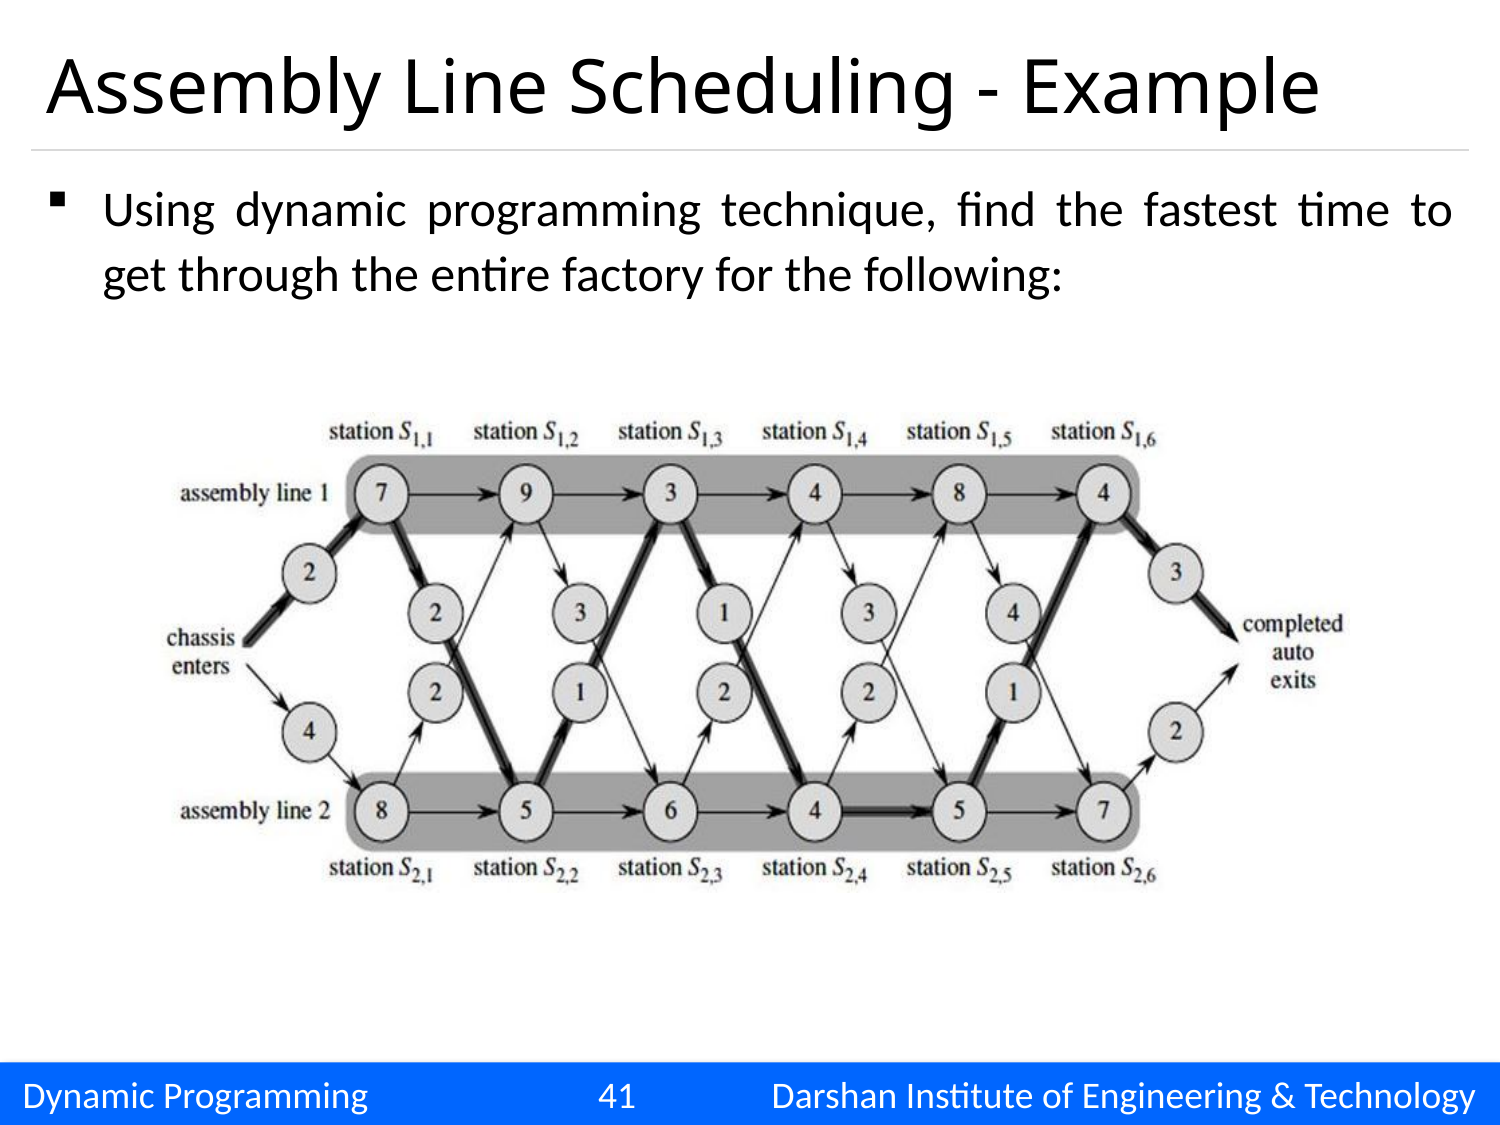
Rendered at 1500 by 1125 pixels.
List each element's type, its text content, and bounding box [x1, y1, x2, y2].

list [149, 412, 1351, 893]
title Assembly Line Scheduling - Example [31, 17, 1469, 150]
text_box Using dynamic programming technique, find the fastest time to get through the entire factory for the following: [31, 162, 1469, 1038]
